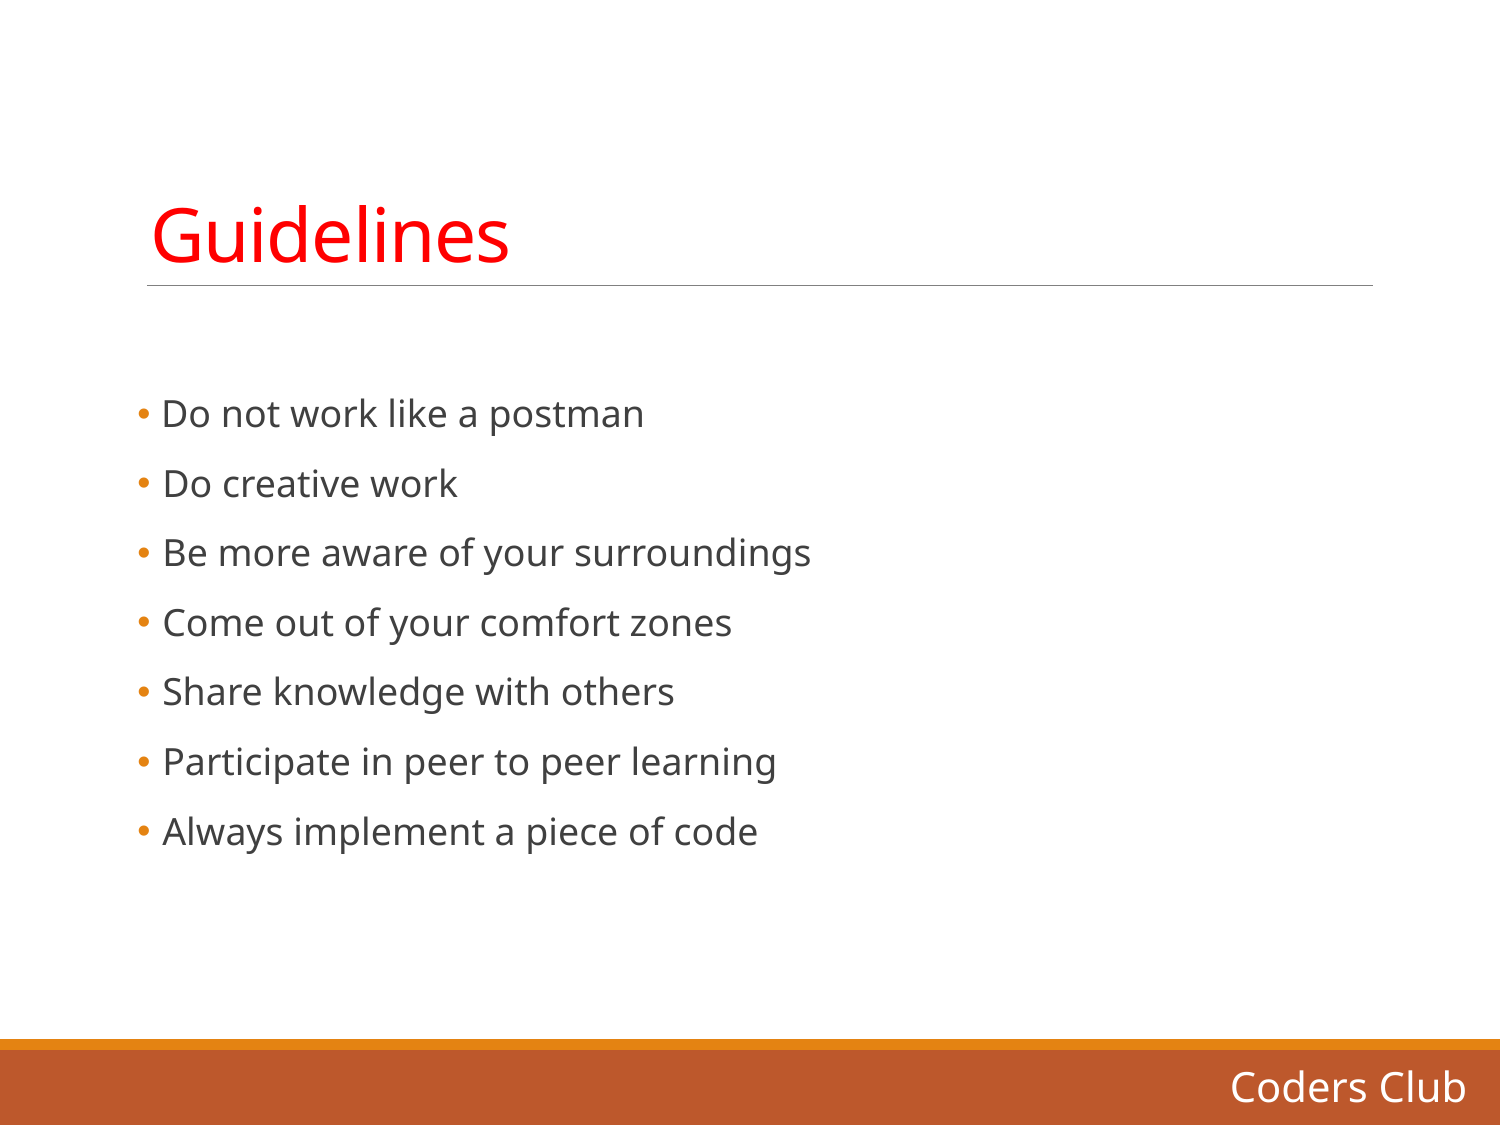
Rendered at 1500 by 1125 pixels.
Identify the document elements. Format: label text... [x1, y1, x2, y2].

title Guidelines [135, 47, 1373, 285]
list Do not work like a postman Do creative work Be more aware of your surroundings Come out of your comfort zones Share knowledge with others Participate in peer to peer learning Always implement a piece of code [137, 387, 1375, 900]
text_box Coders Club [1199, 1059, 1500, 1122]
